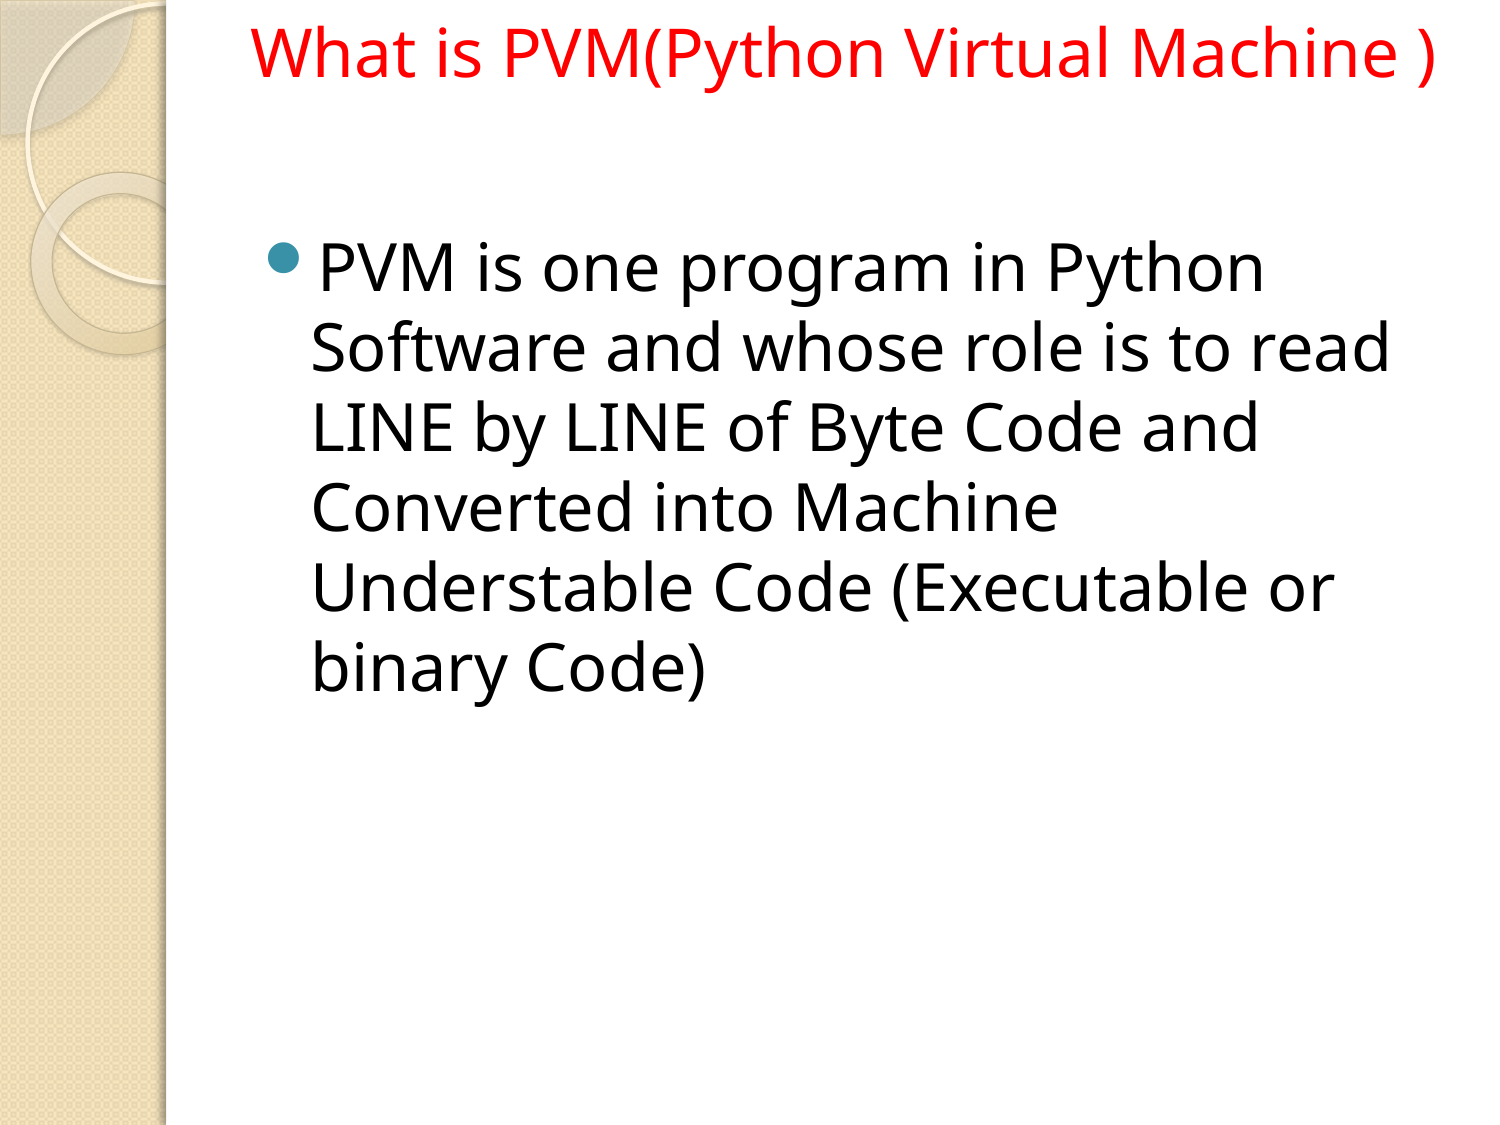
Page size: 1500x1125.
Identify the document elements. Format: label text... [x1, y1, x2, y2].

title What is PVM(Python Virtual Machine ) [235, 0, 1466, 100]
list PVM is one program in Python Software and whose role is to read LINE by LINE of Byte Code and Converted into Machine Understable Code (Executable or binary Code) [235, 125, 1466, 1025]
